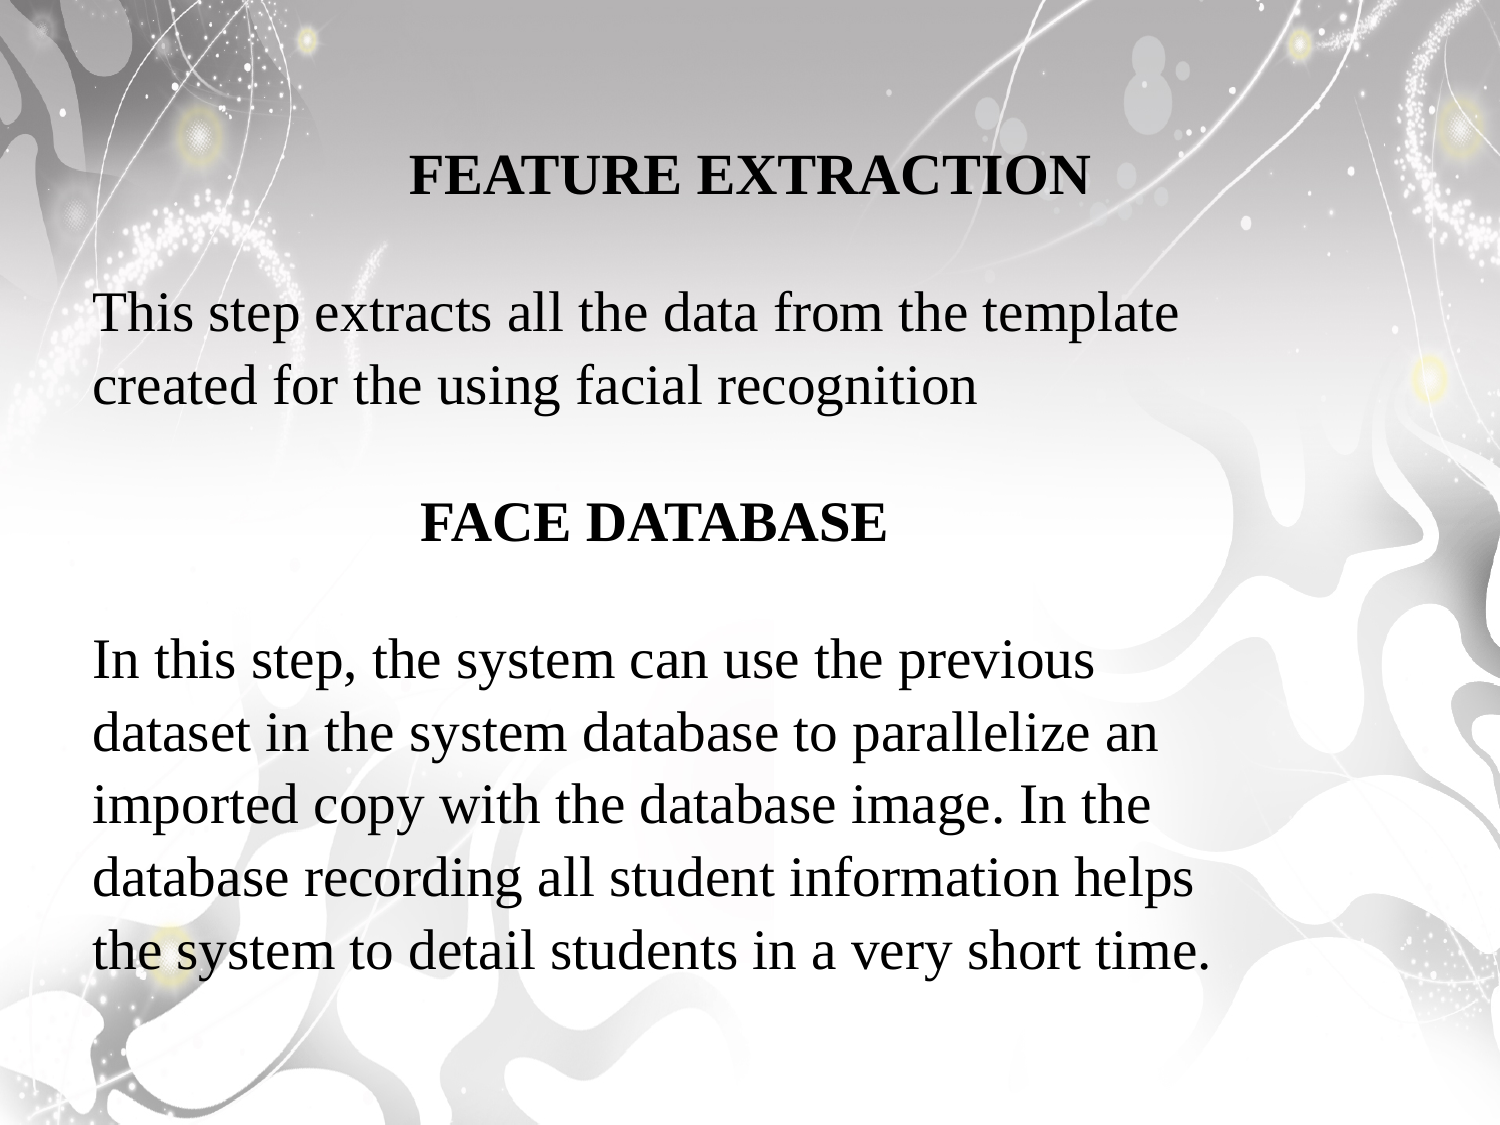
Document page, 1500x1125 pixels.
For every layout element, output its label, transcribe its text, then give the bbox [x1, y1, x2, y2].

picture [0, 0, 1500, 1125]
title FEATURE EXTRACTION [362, 114, 1138, 229]
list This step extracts all the data from the template created for the using facial recognition FACE DATABASE In this step, the system can use the previous dataset in the system database to parallelize an imported copy with the database image. In the database recording all student information helps the system to detail students in a very short time. [75, 262, 1425, 1005]
